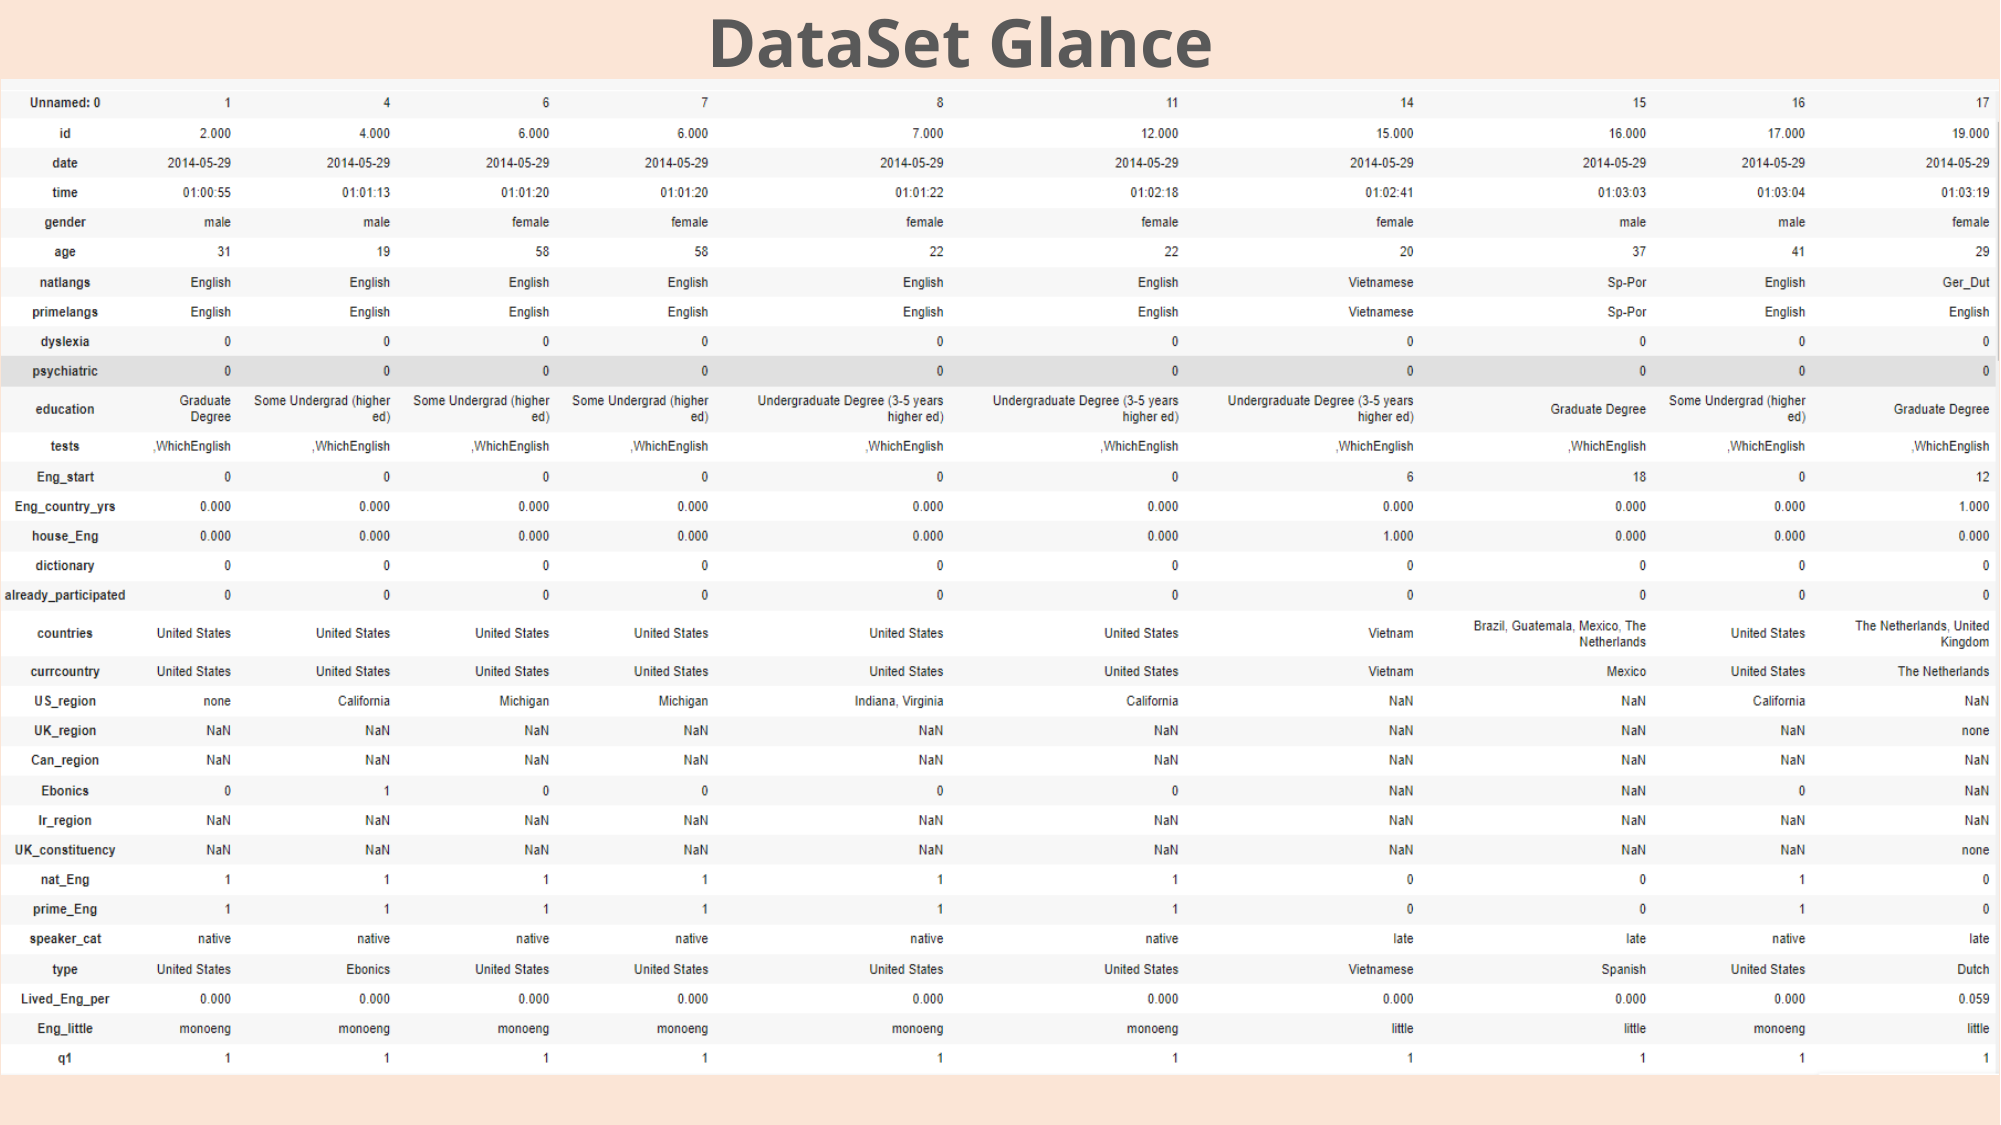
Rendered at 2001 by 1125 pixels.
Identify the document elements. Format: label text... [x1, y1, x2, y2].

text_box DataSet Glance [396, 0, 1526, 79]
picture [1, 79, 1999, 1075]
text_box [0, 0, 2000, 1125]
